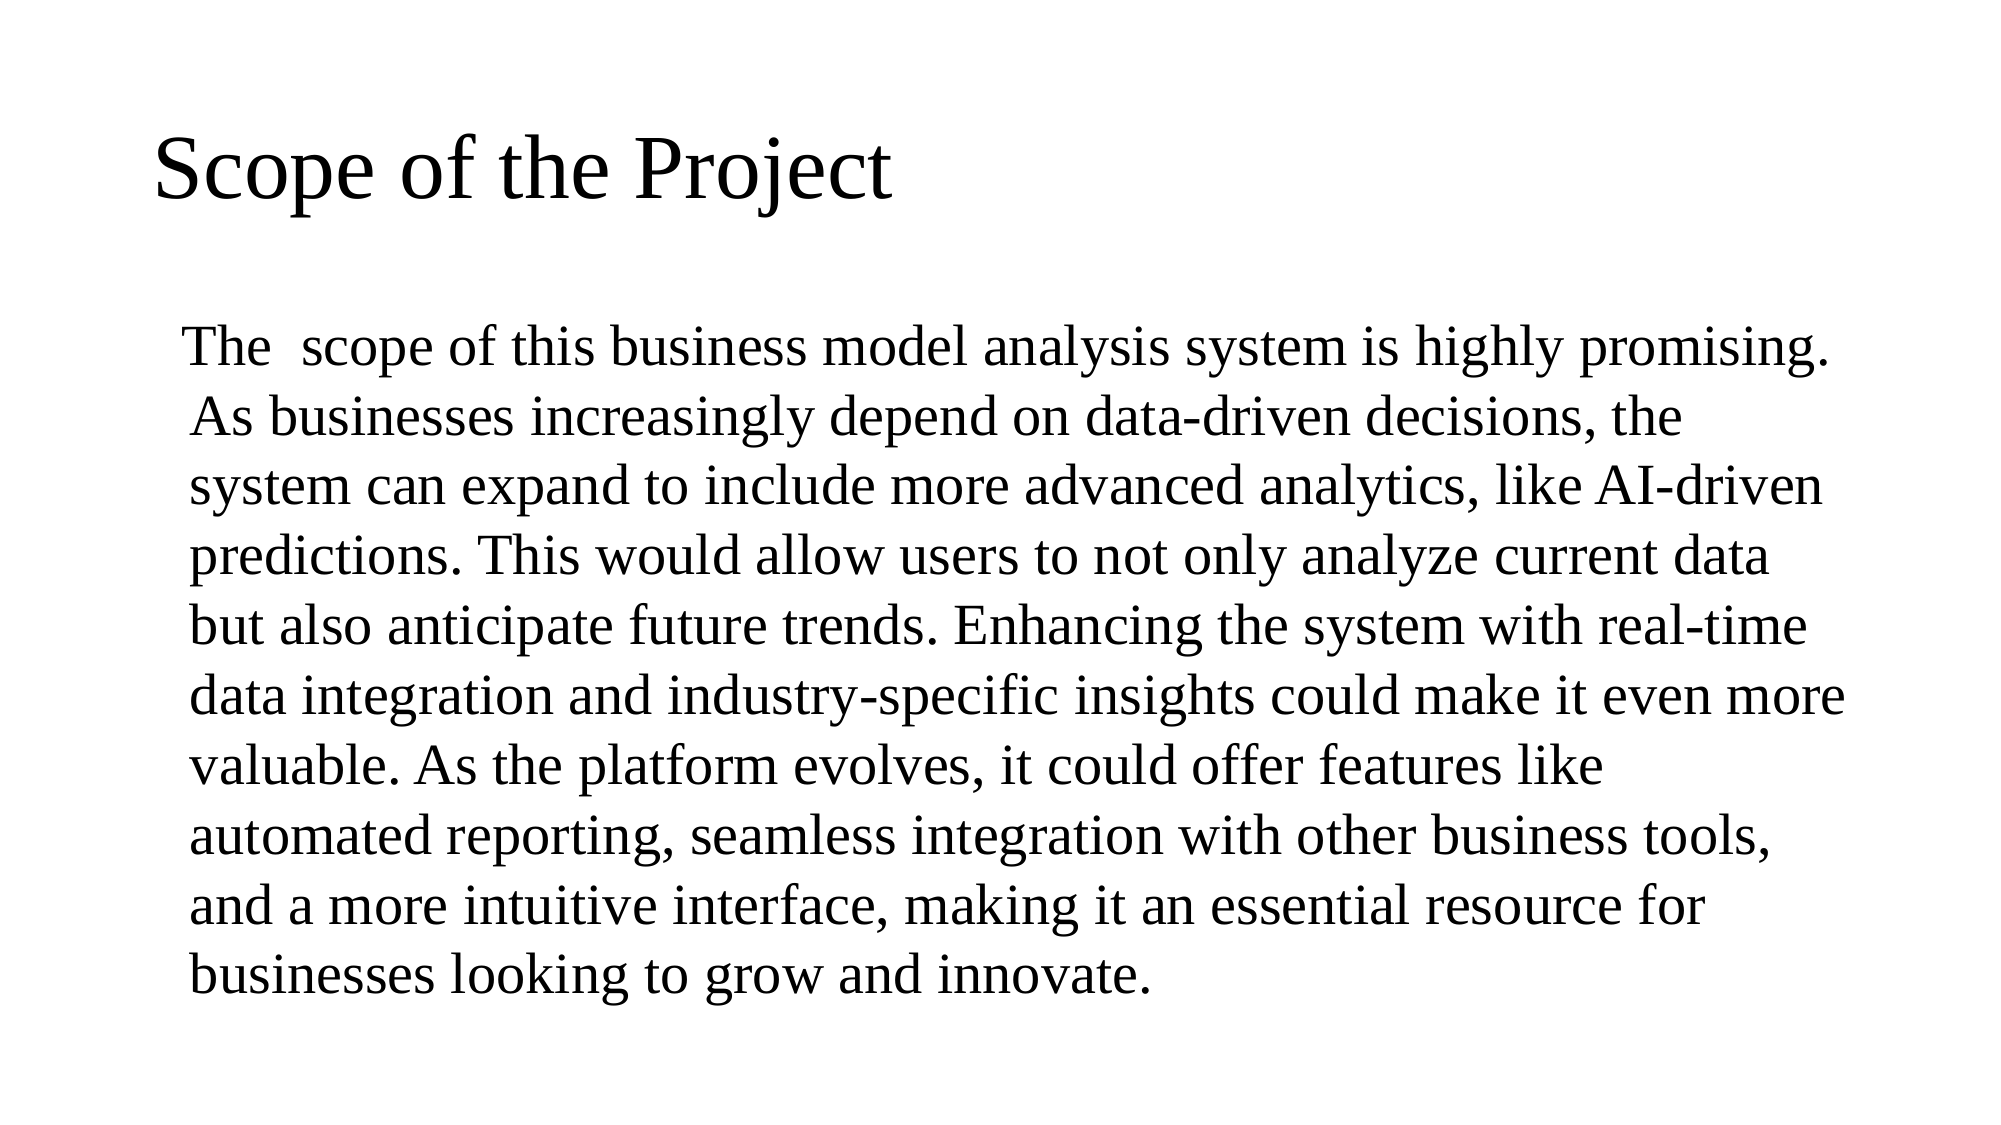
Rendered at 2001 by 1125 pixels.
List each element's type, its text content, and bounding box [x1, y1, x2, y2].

list The scope of this business model analysis system is highly promising. As businesses increasingly depend on data-driven decisions, the system can expand to include more advanced analytics, like AI-driven predictions. This would allow users to not only analyze current data but also anticipate future trends. Enhancing the system with real-time data integration and industry-specific insights could make it even more valuable. As the platform evolves, it could offer features like automated reporting, seamless integration with other business tools, and a more intuitive interface, making it an essential resource for businesses looking to grow and innovate. [137, 299, 1863, 1014]
title Scope of the Project [137, 59, 1863, 278]
